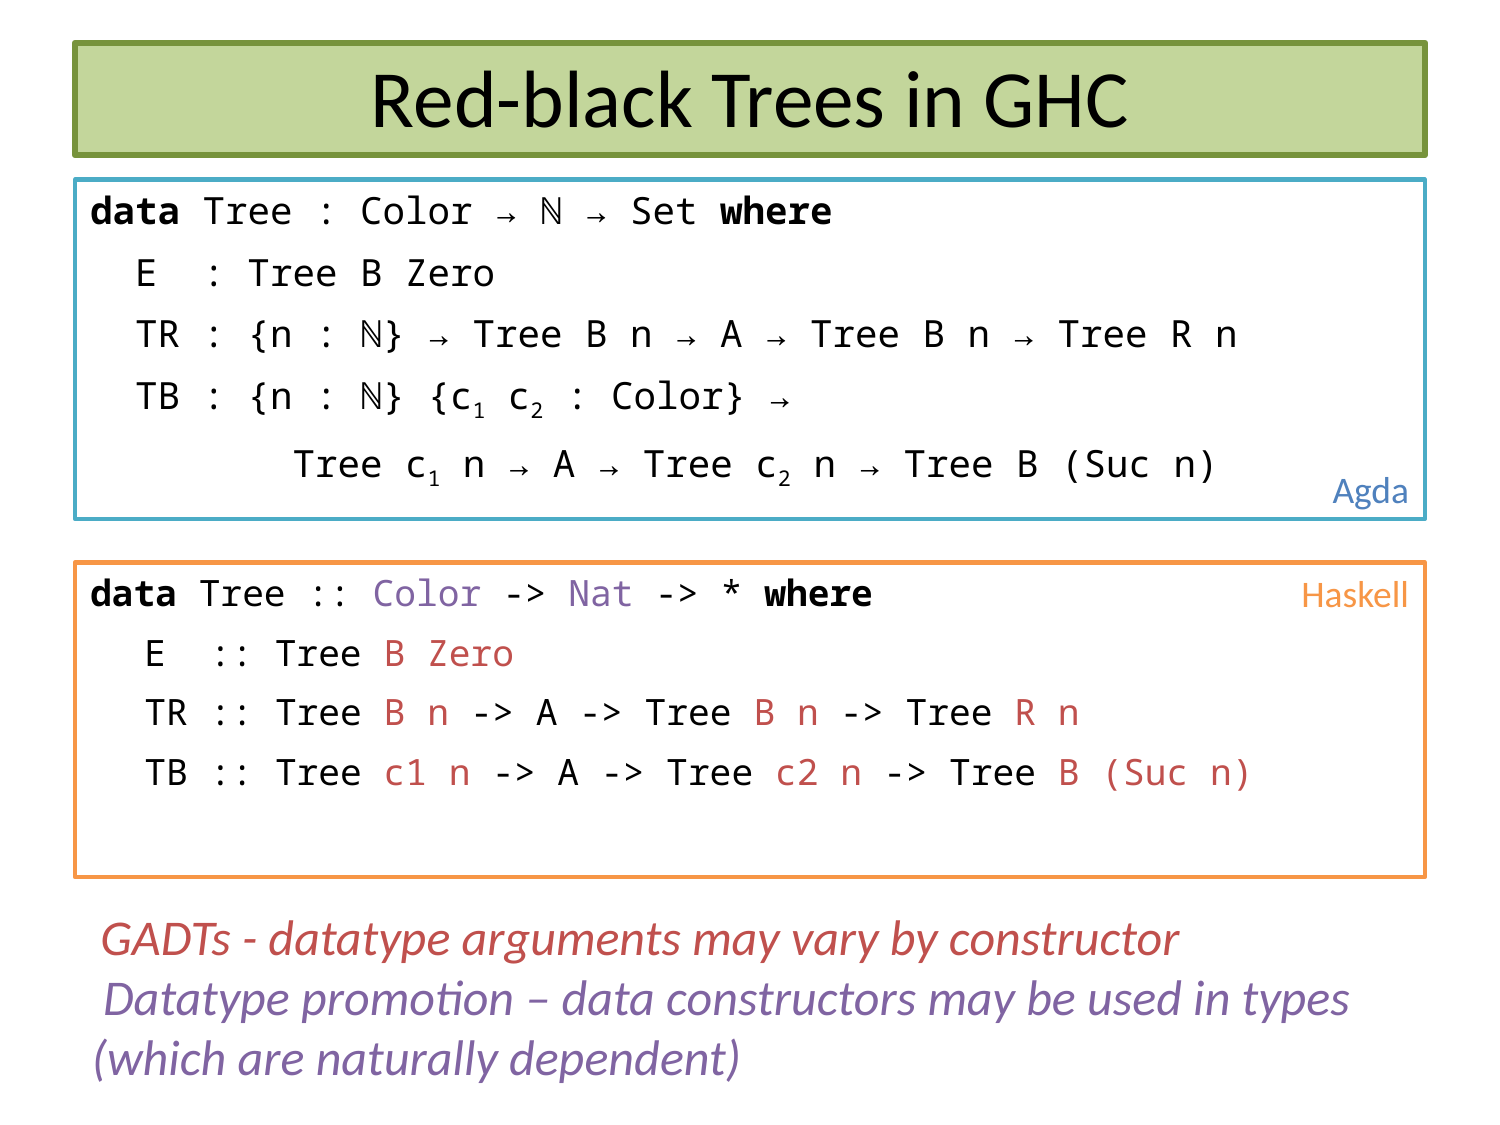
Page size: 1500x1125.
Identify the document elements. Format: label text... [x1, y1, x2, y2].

list data Tree : Color → ℕ → Set where E : Tree B Zero TR : {n : ℕ} → Tree B n → A → Tree B n → Tree R n TB : {n : ℕ} {c1 c2 : Color} → Tree c1 n → A → Tree c2 n → Tree B (Suc n) [73, 177, 1427, 521]
text_box GADTs - datatype arguments may vary by constructor Datatype promotion – data constructors may be used in types (which are naturally dependent) [77, 897, 1380, 1093]
text_box Agda [1317, 458, 1425, 519]
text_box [74, 562, 1426, 878]
title Red-black Trees in GHC [72, 40, 1428, 158]
